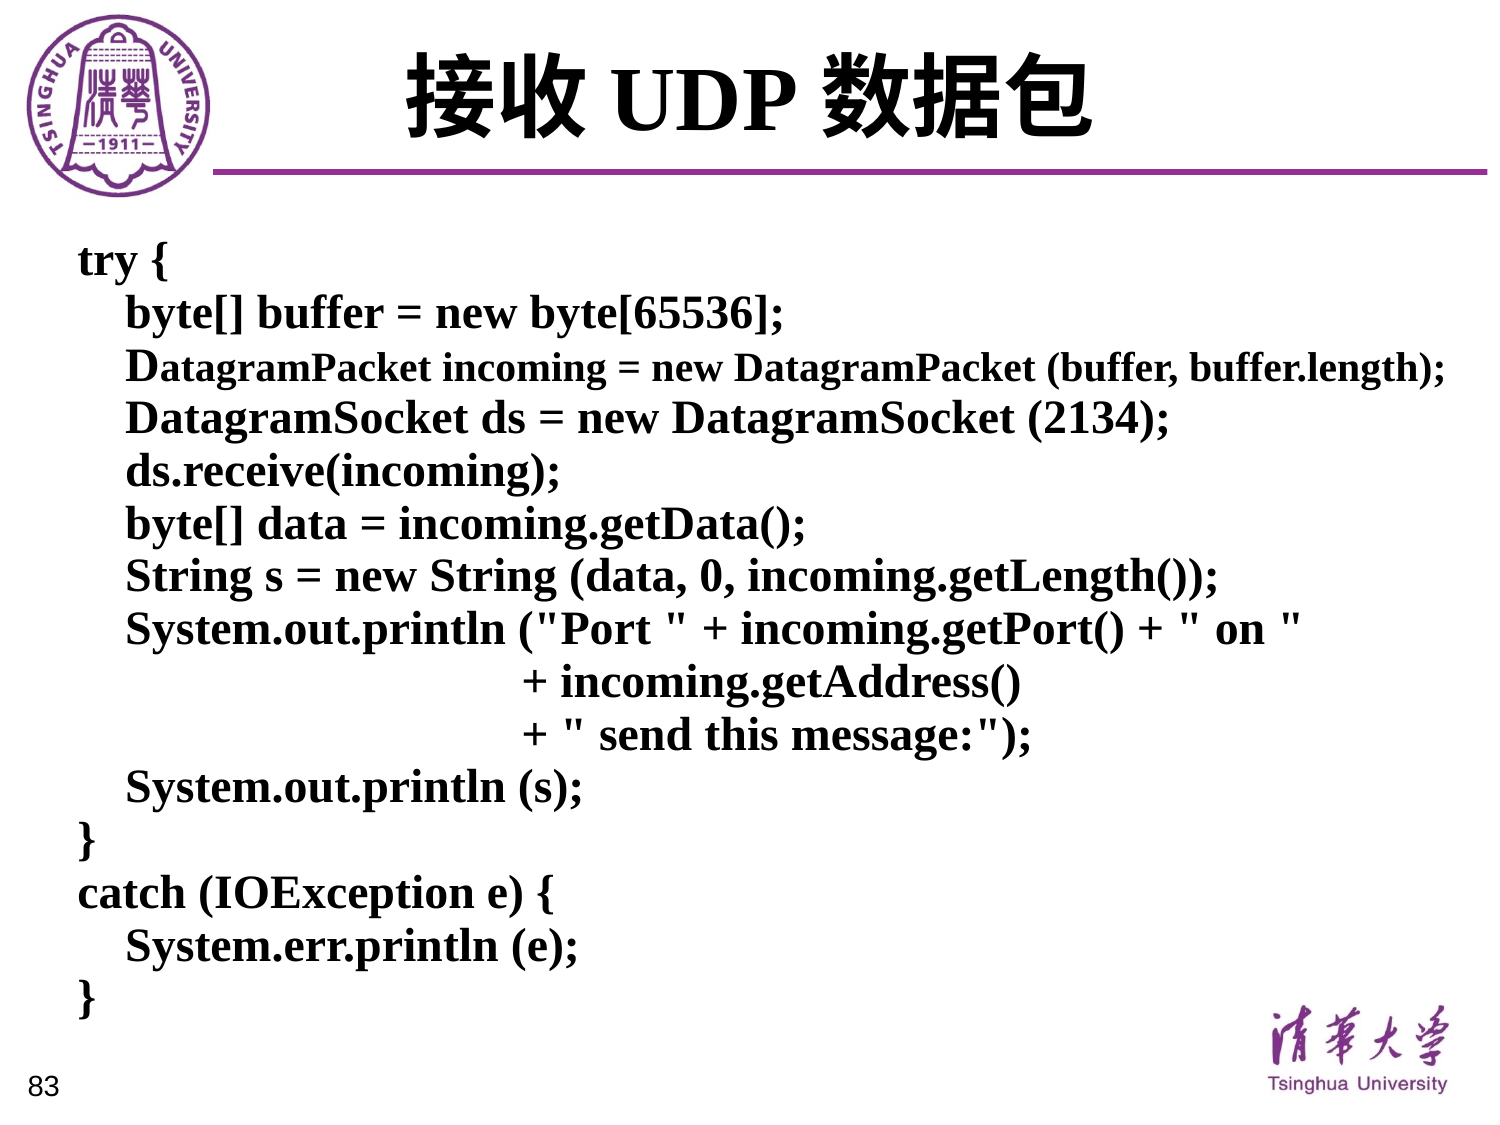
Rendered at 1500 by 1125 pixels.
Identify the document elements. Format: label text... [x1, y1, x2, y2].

text_box try { byte[] buffer = new byte[65536]; DatagramPacket incoming = new DatagramPacket (buffer, buffer.length); DatagramSocket ds = new DatagramSocket (2134); ds.receive(incoming); byte[] data = incoming.getData(); String s = new String (data, 0, incoming.getLength()); System.out.println ("Port " + incoming.getPort() + " on " + incoming.getAddress() + " send this message:"); System.out.println (s); } catch (IOException e) { System.err.println (e); } [62, 235, 1463, 1065]
picture [24, 151, 213, 200]
picture [1262, 1065, 1454, 1101]
footer 83 [12, 1059, 176, 1125]
title 接收UDP数据包 [24, 37, 1476, 151]
picture [24, 12, 213, 37]
